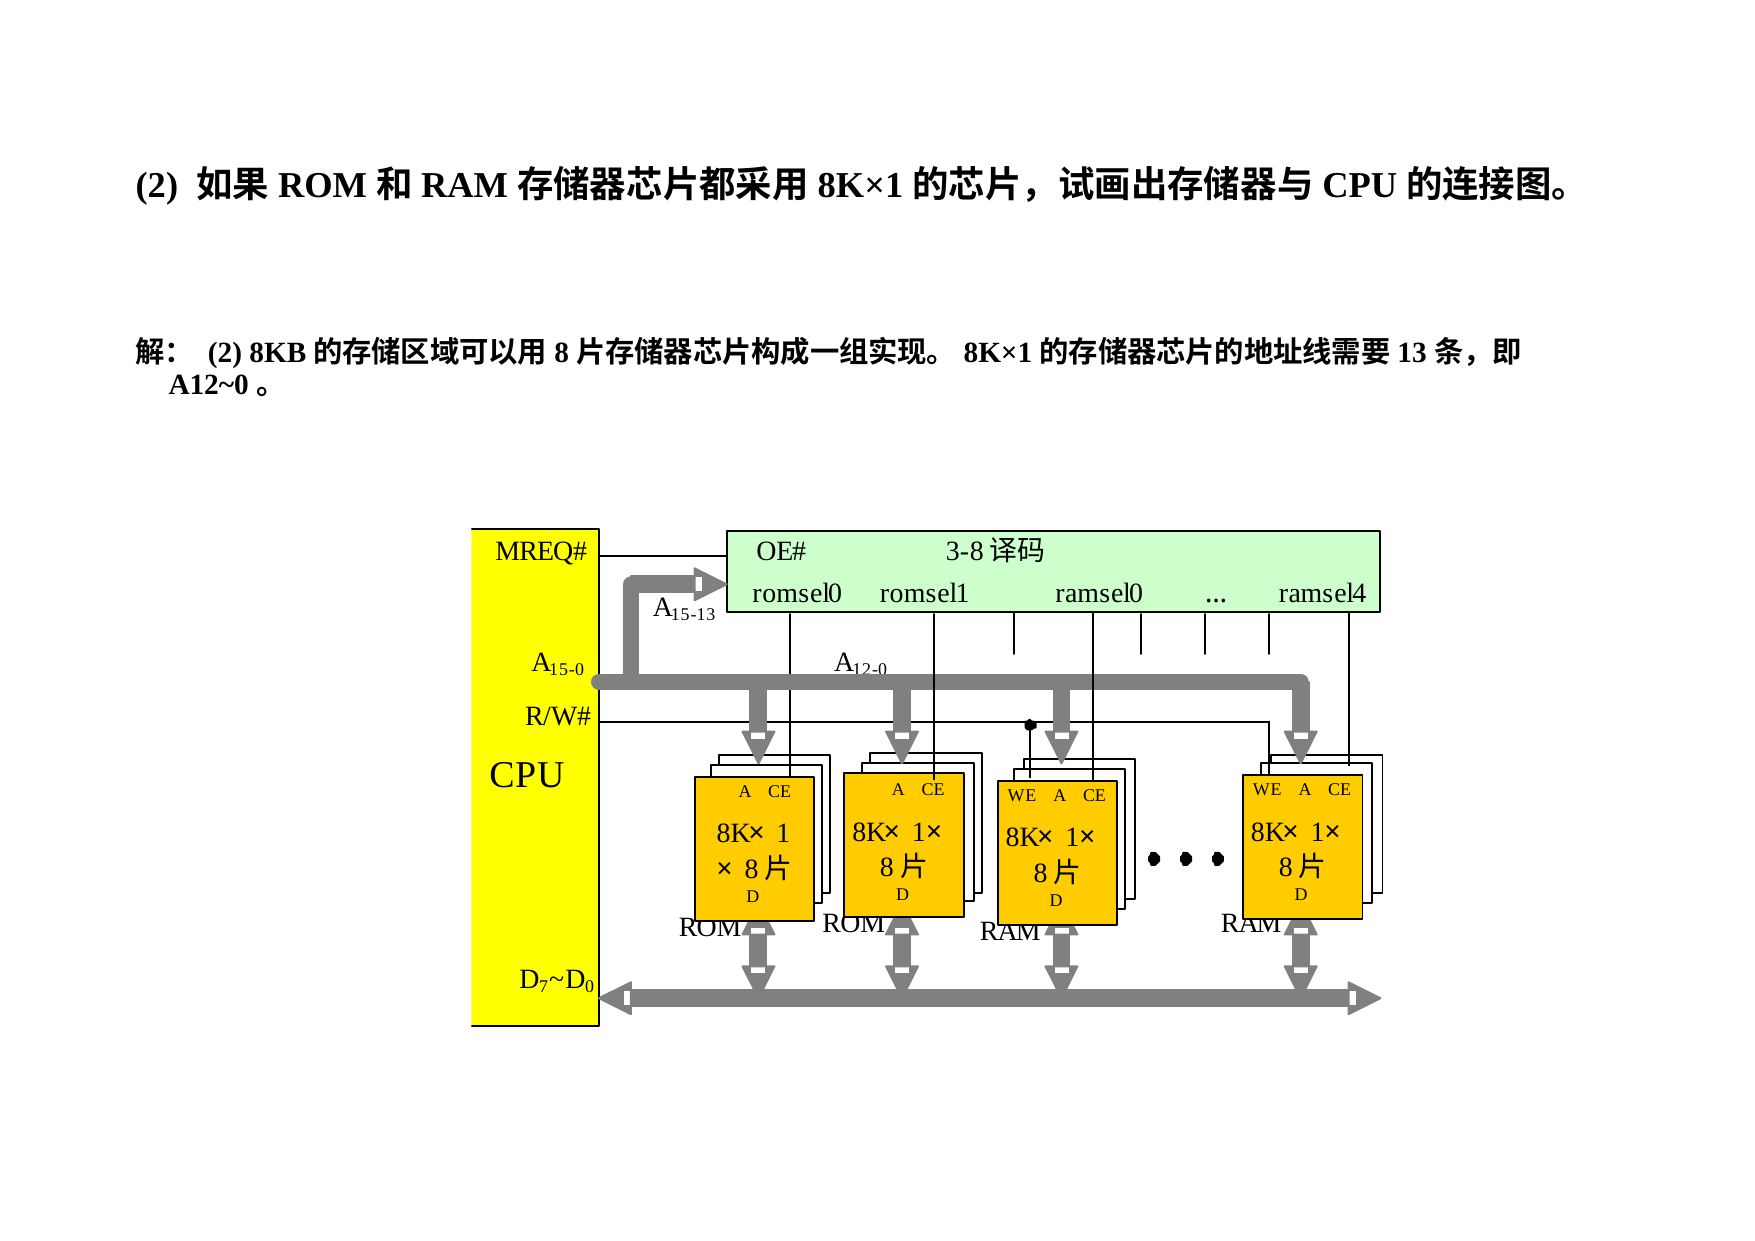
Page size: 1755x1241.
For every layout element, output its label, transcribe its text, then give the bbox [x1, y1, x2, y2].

list 解： (2) 8KB的存储区域可以用8片存储器芯片构成一组实现。8K×1的存储器芯片的地址线需要13条，即A12~0。 [120, 330, 1634, 1118]
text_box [471, 488, 1415, 1042]
title (2) 如果ROM和RAM存储器芯片都采用8K×1的芯片，试画出存储器与CPU的连接图。 [120, 66, 1634, 306]
